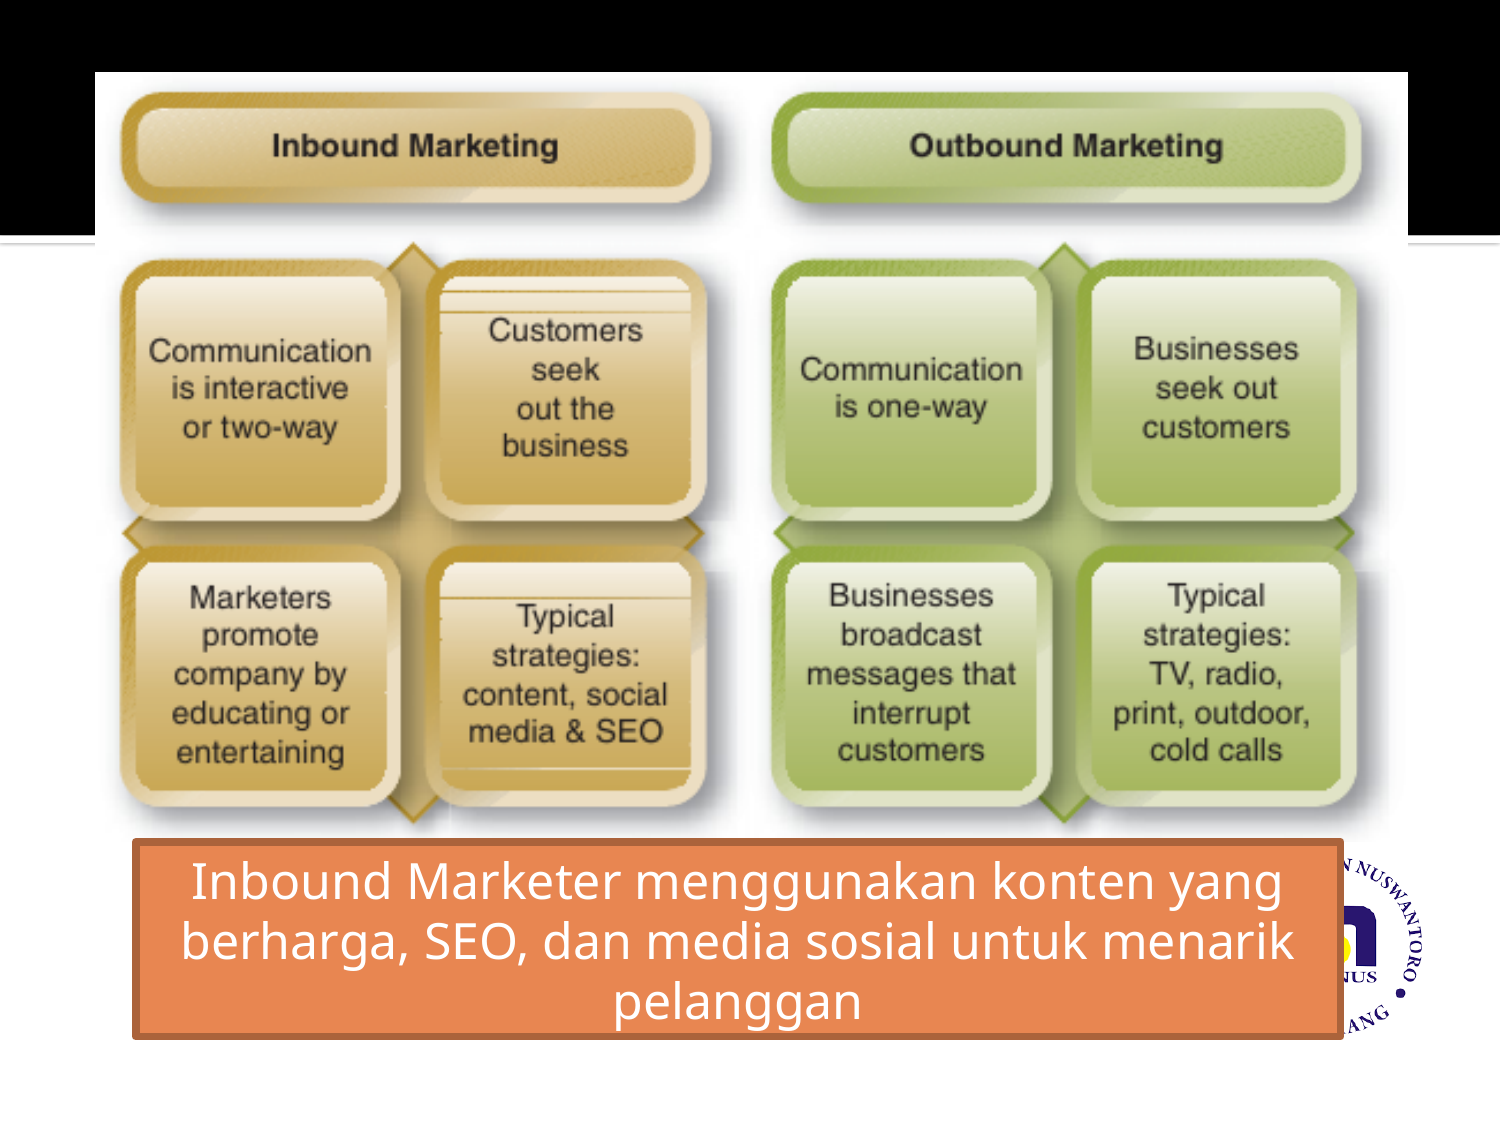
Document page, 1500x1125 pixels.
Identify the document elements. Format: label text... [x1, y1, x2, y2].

text_box Inbound Marketer menggunakan konten yang berharga, SEO, dan media sosial untuk menarik pelanggan [132, 850, 1344, 1040]
picture [95, 72, 1408, 842]
picture [1344, 857, 1422, 1034]
